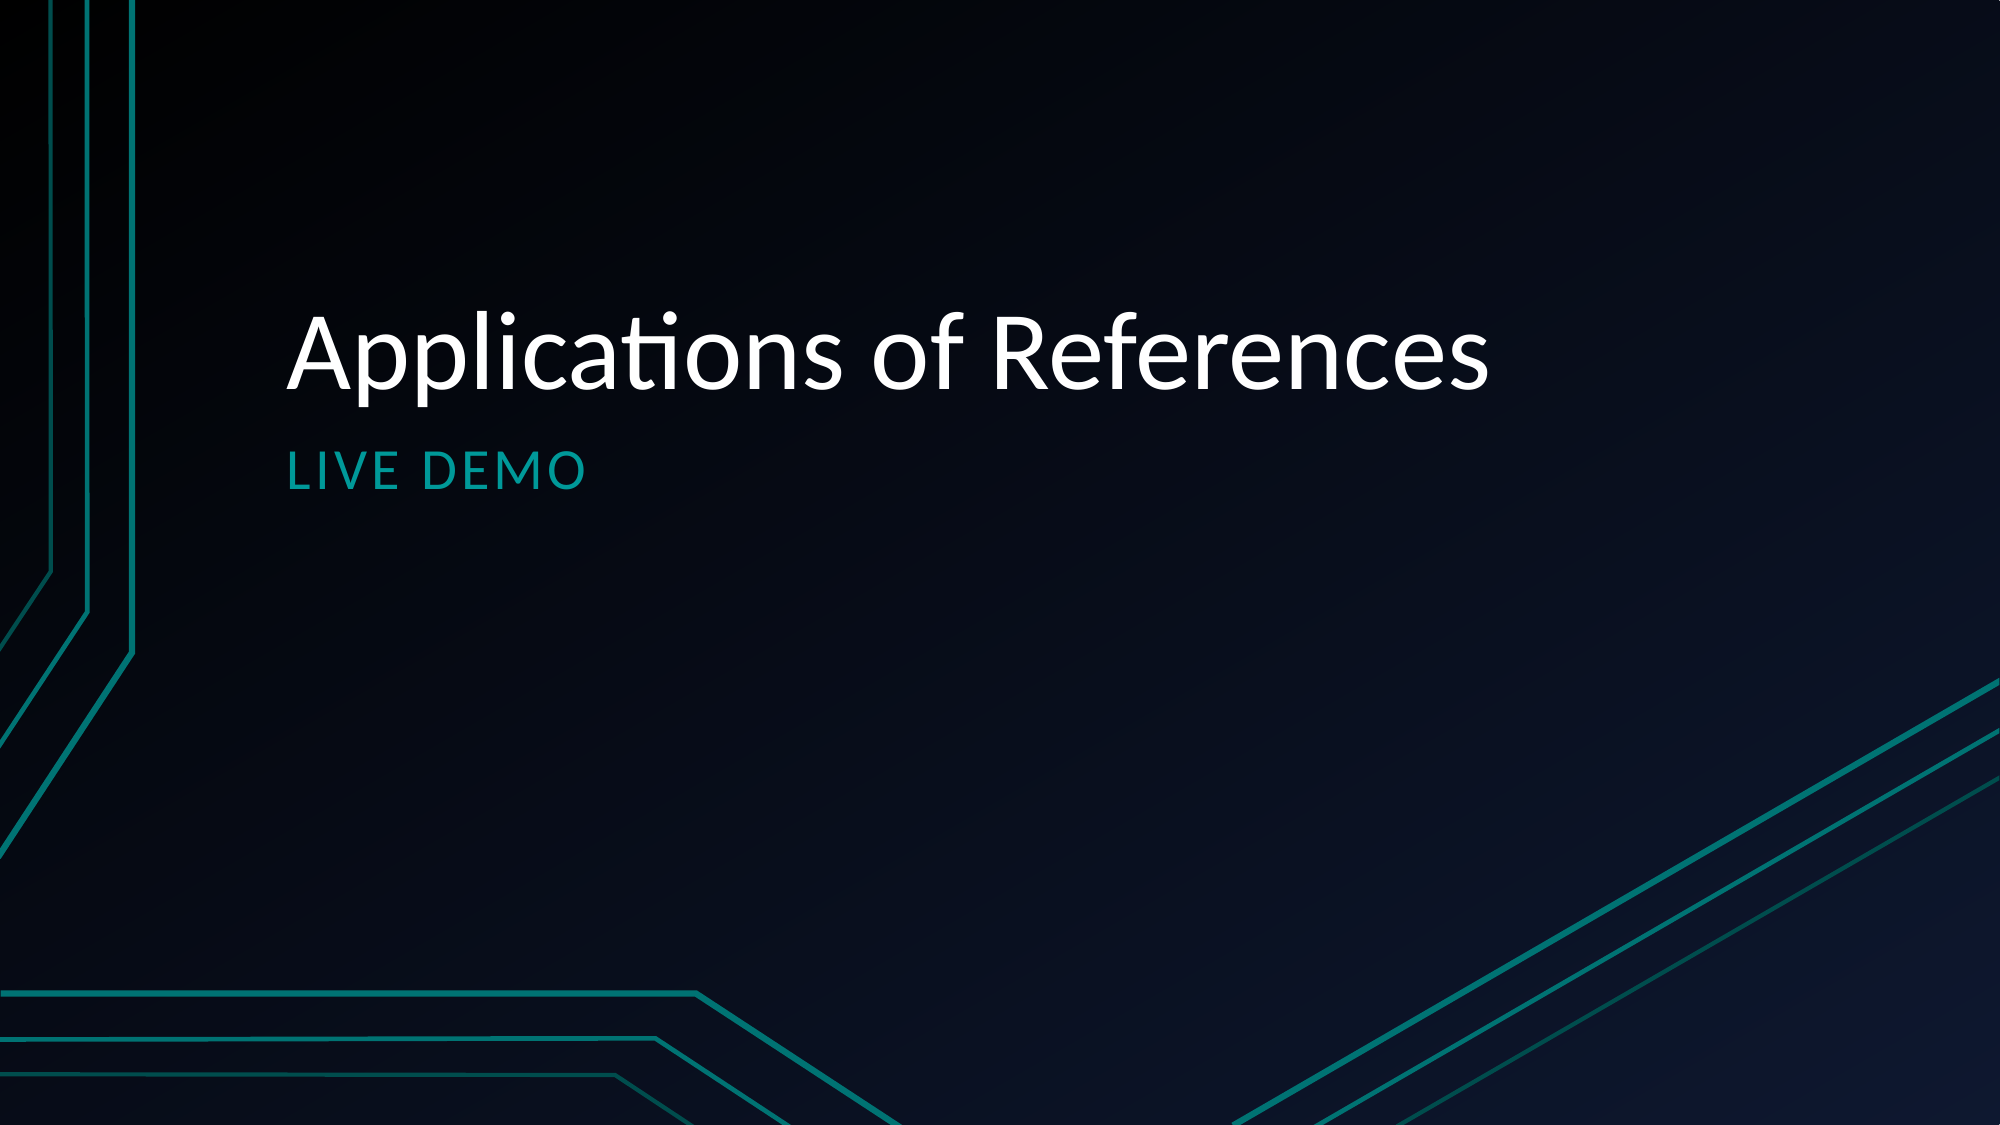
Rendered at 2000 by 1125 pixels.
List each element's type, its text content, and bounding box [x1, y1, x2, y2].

title Applications of References [266, 95, 1700, 424]
subtitle Live Demo [266, 429, 1700, 717]
